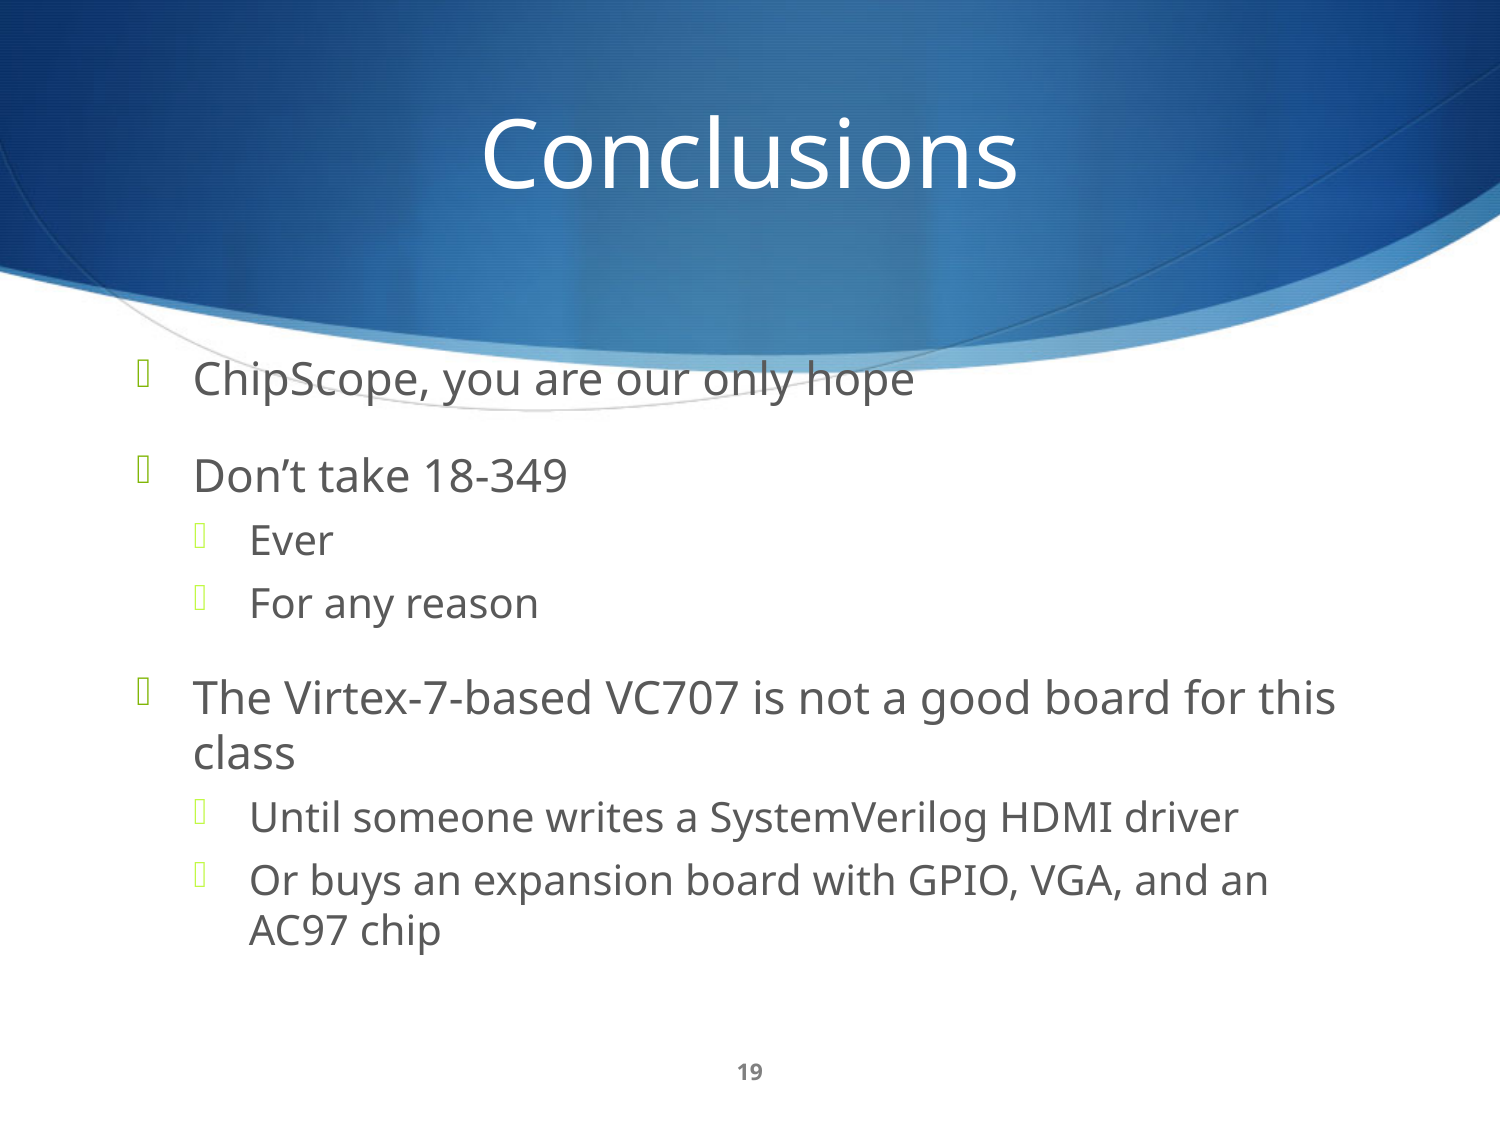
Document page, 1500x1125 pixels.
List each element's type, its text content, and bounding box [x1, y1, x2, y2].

slide_number 19 [706, 1042, 794, 1103]
picture [0, 0, 1500, 1125]
list ChipScope, you are our only hope Don’t take 18-349 Ever For any reason The Virtex-7-based VC707 is not a good board for this class Until someone writes a SystemVerilog HDMI driver Or buys an expansion board with GPIO, VGA, and an AC97 chip [121, 342, 1379, 991]
title Conclusions [75, 56, 1425, 245]
